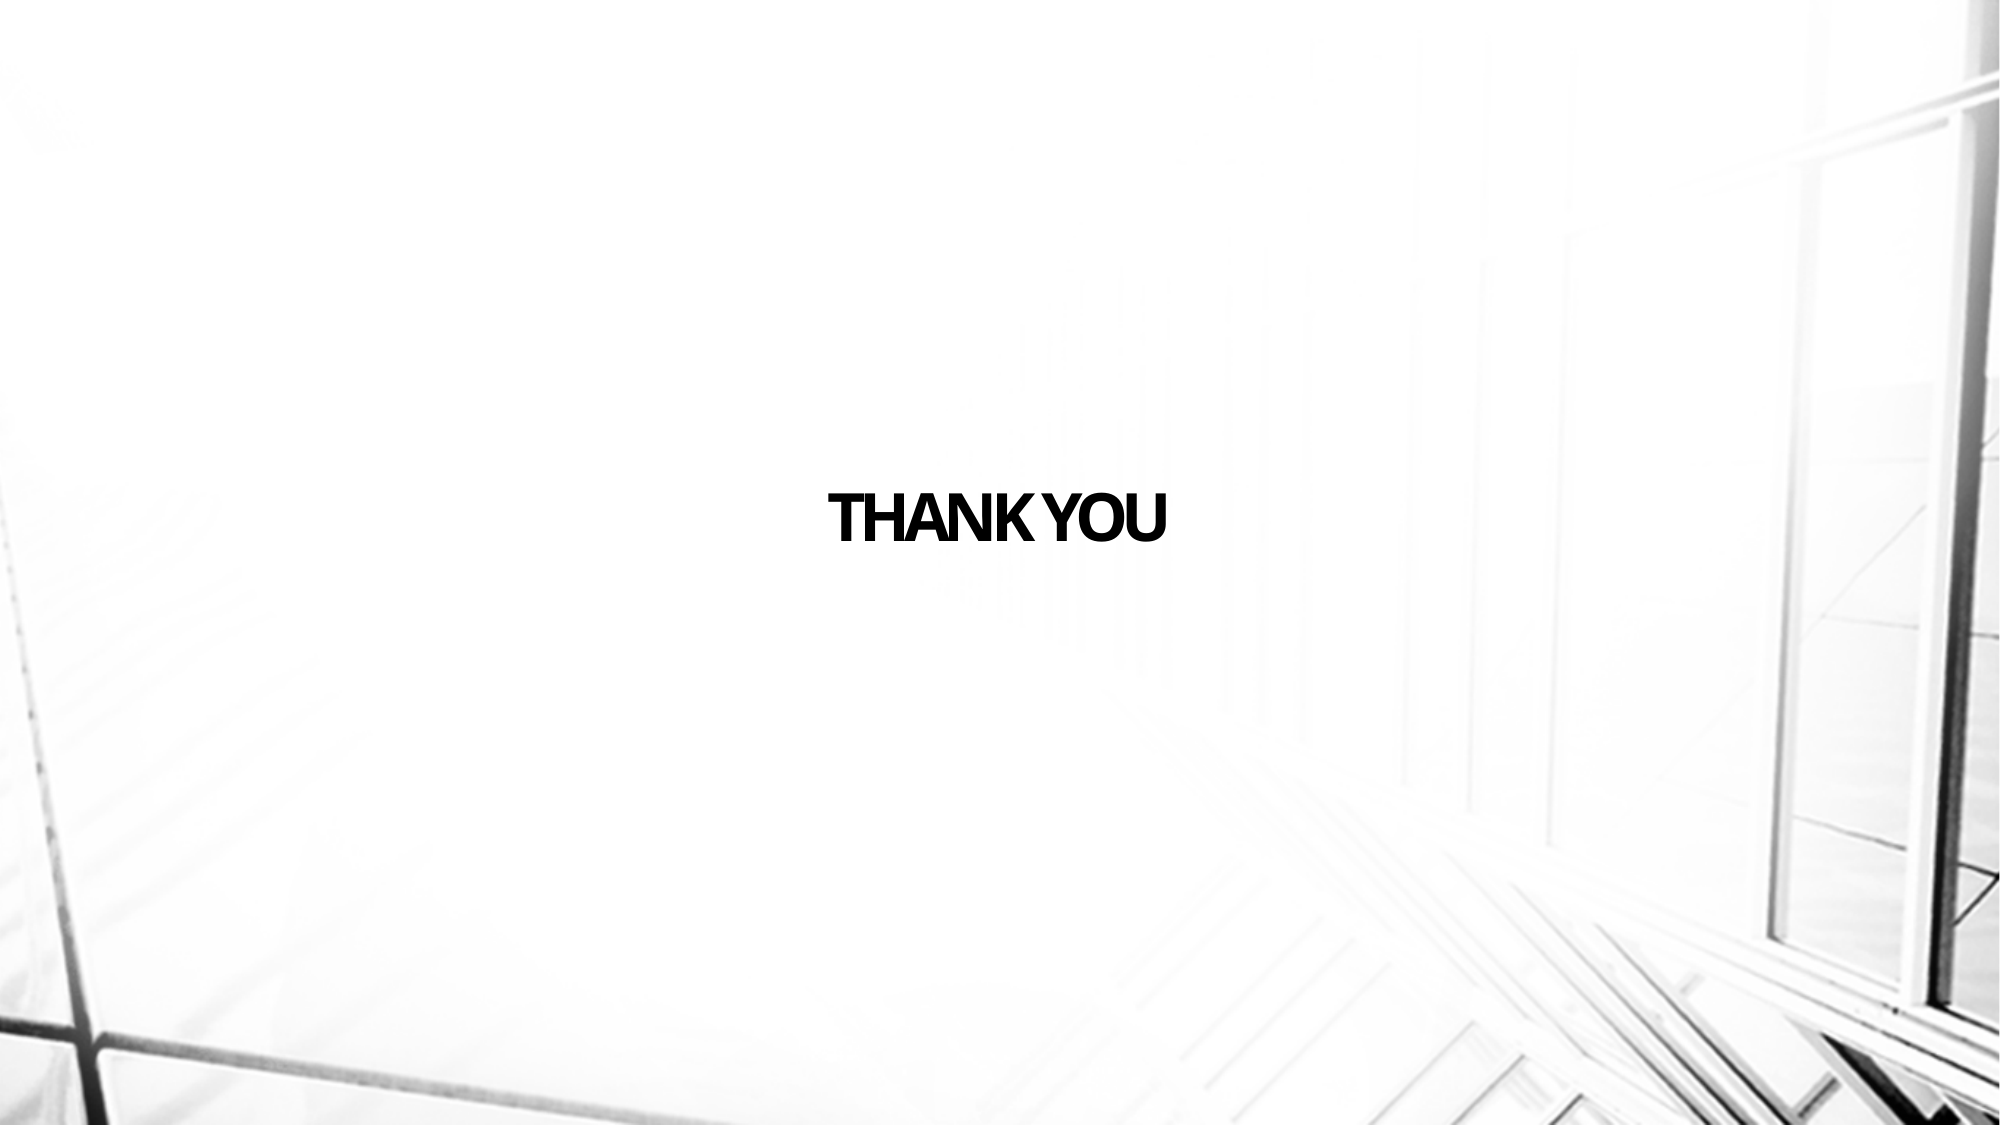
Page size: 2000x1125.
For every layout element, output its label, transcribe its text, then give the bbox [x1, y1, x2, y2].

text_box Thank you [37, 424, 1963, 563]
picture [0, 0, 2000, 1125]
